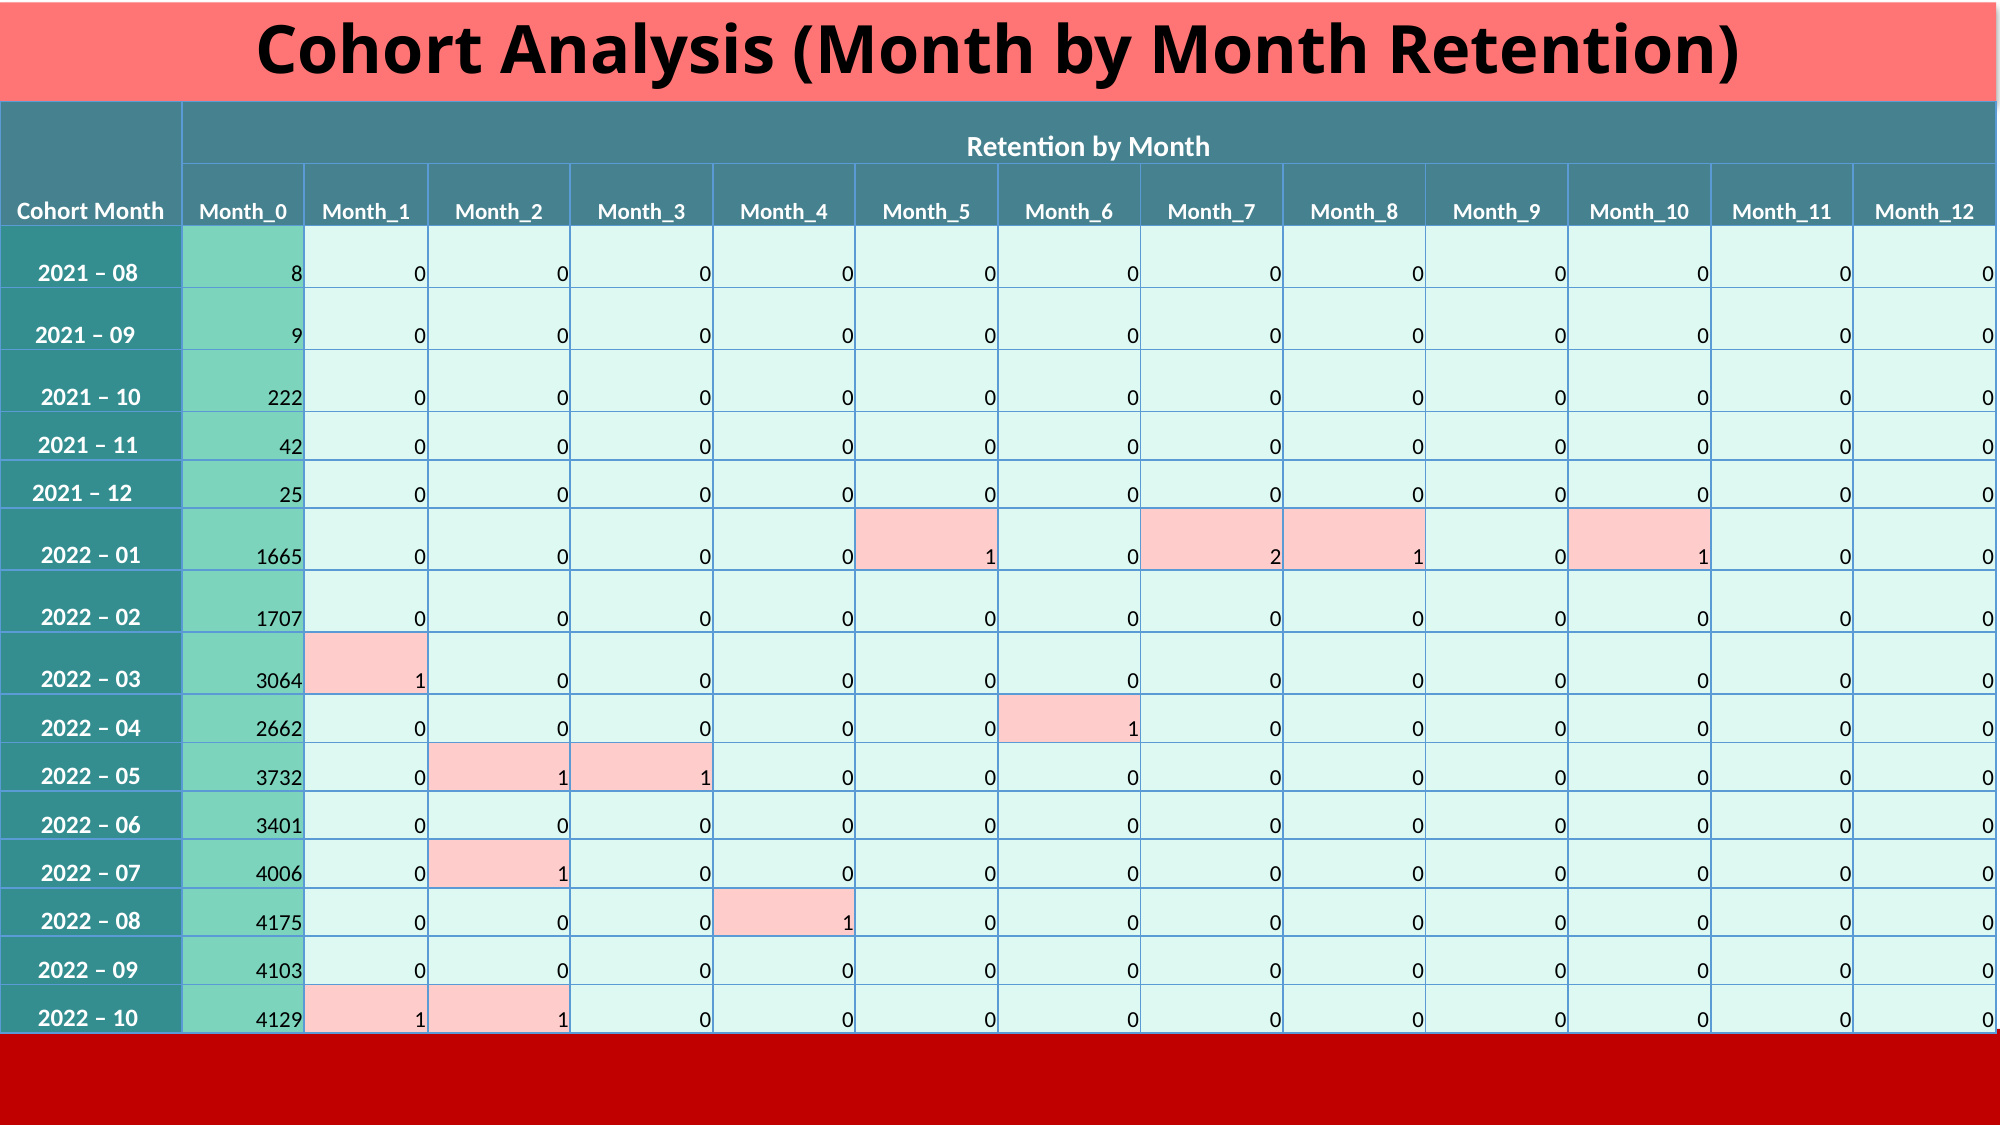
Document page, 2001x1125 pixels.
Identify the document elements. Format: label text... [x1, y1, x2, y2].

table_cell 0 [1854, 889, 1995, 935]
table_cell 4129 [183, 985, 303, 1032]
table_cell 0 [856, 840, 997, 887]
table_cell 0 [571, 412, 712, 459]
table_cell 3064 [183, 633, 303, 693]
table_cell 1 [305, 633, 427, 693]
table_cell 0 [856, 695, 997, 742]
table_cell 0 [1712, 461, 1852, 507]
table_cell 0 [999, 840, 1140, 887]
table_cell 0 [1426, 792, 1567, 838]
table_cell 0 [305, 509, 427, 569]
table_cell 0 [1569, 288, 1710, 349]
table_cell 0 [305, 571, 427, 631]
table_cell 0 [305, 840, 427, 887]
table_cell 0 [1426, 288, 1567, 349]
table_cell 0 [1141, 226, 1282, 287]
table_cell 0 [1712, 350, 1852, 411]
table_cell 0 [1569, 633, 1710, 693]
table_cell 0 [714, 695, 854, 742]
table_cell 0 [1712, 695, 1852, 742]
table_cell 1665 [183, 509, 303, 569]
table_cell 0 [1854, 288, 1995, 349]
table_cell 0 [1284, 695, 1425, 742]
table_cell 0 [1569, 743, 1710, 790]
table_cell 0 [1284, 350, 1425, 411]
table_cell 2021 – 08 [1, 226, 181, 287]
table_cell 0 [1284, 889, 1425, 935]
table_cell 0 [1854, 792, 1995, 838]
table_cell 0 [999, 226, 1140, 287]
table_cell 0 [1569, 571, 1710, 631]
table_cell 2022 – 05 [1, 743, 181, 790]
table_cell 0 [714, 840, 854, 887]
table_cell Month_8 [1284, 164, 1425, 225]
table_header Retention by Month [183, 102, 1995, 163]
table_cell 0 [1854, 350, 1995, 411]
table_cell 0 [305, 226, 427, 287]
table_cell 0 [1854, 226, 1995, 287]
table_cell 2021 – 09 [1, 288, 181, 349]
table_cell 0 [714, 743, 854, 790]
table_cell 0 [1712, 743, 1852, 790]
table_cell 0 [999, 288, 1140, 349]
table_cell 0 [856, 350, 997, 411]
table_cell 1707 [183, 571, 303, 631]
table_cell 0 [1141, 571, 1282, 631]
table_cell 0 [1141, 412, 1282, 459]
table_cell 0 [1712, 840, 1852, 887]
table_cell 0 [1284, 792, 1425, 838]
table_cell 2022 – 10 [1, 985, 181, 1032]
table_cell 0 [1284, 985, 1425, 1032]
table_cell 0 [1854, 461, 1995, 507]
table_cell 0 [999, 350, 1140, 411]
table_cell 3732 [183, 743, 303, 790]
table_cell Month_5 [856, 164, 997, 225]
table_cell 0 [1712, 509, 1852, 569]
table_cell 0 [856, 743, 997, 790]
table_cell 2 [1141, 509, 1282, 569]
table_cell 2022 – 01 [1, 509, 181, 569]
table_cell 0 [856, 889, 997, 935]
table_cell 0 [429, 509, 569, 569]
table_cell 42 [183, 412, 303, 459]
table_cell 1 [305, 985, 427, 1032]
table_cell 0 [1284, 461, 1425, 507]
table_cell 0 [856, 571, 997, 631]
table_cell 0 [571, 350, 712, 411]
table_cell 0 [1712, 288, 1852, 349]
table_cell 0 [1569, 889, 1710, 935]
table_cell 0 [856, 937, 997, 984]
table_cell 0 [1284, 840, 1425, 887]
table_cell 1 [1284, 509, 1425, 569]
table_cell 2021 – 12 [1, 461, 181, 507]
table_cell 0 [571, 461, 712, 507]
table_cell 0 [305, 412, 427, 459]
table_cell Month_10 [1569, 164, 1710, 225]
table_cell 1 [856, 509, 997, 569]
table_cell 0 [1426, 840, 1567, 887]
table_cell 0 [571, 226, 712, 287]
table_cell 222 [183, 350, 303, 411]
table_cell 0 [856, 288, 997, 349]
table_cell 0 [1569, 226, 1710, 287]
table_cell 2021 – 10 [1, 350, 181, 411]
table_cell 0 [1426, 350, 1567, 411]
table_cell 0 [571, 633, 712, 693]
table_cell 0 [1854, 743, 1995, 790]
table_cell 0 [1712, 889, 1852, 935]
table_cell 0 [305, 889, 427, 935]
table_cell 0 [1284, 633, 1425, 693]
table_cell 0 [305, 461, 427, 507]
table_cell Month_2 [429, 164, 569, 225]
table_cell Month_1 [305, 164, 427, 225]
table_cell 0 [714, 412, 854, 459]
table_cell Month_12 [1854, 164, 1995, 225]
table_cell 0 [856, 461, 997, 507]
table_cell Month_0 [183, 164, 303, 225]
table_cell 0 [429, 937, 569, 984]
table_cell 0 [1284, 288, 1425, 349]
table_cell 0 [1569, 695, 1710, 742]
table_cell 0 [571, 509, 712, 569]
table_cell 0 [429, 350, 569, 411]
table_cell 0 [1712, 412, 1852, 459]
table_cell 0 [1426, 412, 1567, 459]
table_cell 0 [429, 412, 569, 459]
table_cell 2022 – 09 [1, 937, 181, 984]
table_cell 1 [571, 743, 712, 790]
table_cell 0 [856, 792, 997, 838]
table_cell 0 [1854, 571, 1995, 631]
table_header Cohort Month [1, 102, 181, 225]
table_cell 0 [1712, 226, 1852, 287]
table_cell 1 [429, 743, 569, 790]
table_cell 0 [999, 571, 1140, 631]
table_cell 1 [999, 695, 1140, 742]
table_cell 0 [1426, 461, 1567, 507]
table_cell 3401 [183, 792, 303, 838]
table_cell 0 [999, 985, 1140, 1032]
table_cell 0 [1569, 412, 1710, 459]
table_cell Month_9 [1426, 164, 1567, 225]
table_cell 2022 – 06 [1, 792, 181, 838]
table_cell 0 [1569, 461, 1710, 507]
table_cell 0 [429, 633, 569, 693]
table_cell 0 [571, 985, 712, 1032]
table_cell 2662 [183, 695, 303, 742]
table_cell 0 [999, 792, 1140, 838]
table_cell 0 [571, 288, 712, 349]
title Cohort Analysis (Month by Month Retention) [0, 2, 1997, 101]
table_cell 0 [1426, 695, 1567, 742]
table_cell 0 [1569, 840, 1710, 887]
table_cell 0 [1141, 985, 1282, 1032]
table_cell 0 [714, 571, 854, 631]
table_cell 0 [1284, 743, 1425, 790]
table_cell 0 [571, 571, 712, 631]
table_cell 0 [1712, 571, 1852, 631]
table_cell 0 [714, 461, 854, 507]
table_cell 0 [714, 226, 854, 287]
text_box [0, 1028, 2000, 1125]
table_cell Month_3 [571, 164, 712, 225]
table_cell 2022 – 02 [1, 571, 181, 631]
table_cell 0 [1426, 226, 1567, 287]
table_cell 2022 – 07 [1, 840, 181, 887]
table_cell 0 [1141, 937, 1282, 984]
table_cell 0 [305, 695, 427, 742]
table_cell 0 [1141, 350, 1282, 411]
table_cell 0 [714, 350, 854, 411]
table_cell 0 [1854, 985, 1995, 1032]
table_cell 0 [1141, 461, 1282, 507]
table_cell 0 [714, 509, 854, 569]
table_cell 0 [856, 633, 997, 693]
table_cell 0 [429, 226, 569, 287]
table_cell 0 [305, 350, 427, 411]
table_cell 0 [571, 937, 712, 984]
table_cell 0 [999, 633, 1140, 693]
table_cell 0 [1426, 571, 1567, 631]
table_cell 1 [429, 840, 569, 887]
table_cell Month_11 [1712, 164, 1852, 225]
table_cell 2022 – 03 [1, 633, 181, 693]
table_cell 0 [856, 412, 997, 459]
table_cell 0 [305, 937, 427, 984]
table_cell 2022 – 08 [1, 889, 181, 935]
table_cell 0 [429, 889, 569, 935]
table_cell 4103 [183, 937, 303, 984]
table_cell 0 [571, 792, 712, 838]
table_cell 1 [714, 889, 854, 935]
table_cell 0 [1141, 633, 1282, 693]
table_cell 0 [999, 509, 1140, 569]
table_cell 0 [1854, 840, 1995, 887]
table_cell 0 [714, 288, 854, 349]
table_cell 0 [714, 633, 854, 693]
table_cell 0 [1854, 509, 1995, 569]
table_cell 0 [714, 985, 854, 1032]
table_cell 0 [1854, 937, 1995, 984]
table_cell 0 [1284, 571, 1425, 631]
table_cell 0 [1712, 792, 1852, 838]
table_cell 0 [1426, 633, 1567, 693]
table_cell 1 [429, 985, 569, 1032]
table_cell 4006 [183, 840, 303, 887]
table_cell 0 [999, 412, 1140, 459]
table_cell 0 [856, 226, 997, 287]
table_cell 0 [305, 288, 427, 349]
table_cell 0 [714, 792, 854, 838]
table_cell Month_4 [714, 164, 854, 225]
table_cell 0 [429, 288, 569, 349]
table_cell 0 [1284, 937, 1425, 984]
table_cell 0 [1854, 695, 1995, 742]
table_cell 0 [1712, 985, 1852, 1032]
table_cell 0 [1141, 792, 1282, 838]
table_cell 0 [1141, 695, 1282, 742]
table_cell 0 [999, 889, 1140, 935]
table_cell 0 [305, 743, 427, 790]
table_cell 0 [1284, 412, 1425, 459]
table_cell 0 [1569, 350, 1710, 411]
table_cell 0 [429, 571, 569, 631]
table_cell 0 [571, 695, 712, 742]
table_cell 4175 [183, 889, 303, 935]
table_cell 0 [1141, 288, 1282, 349]
table_cell 0 [1569, 792, 1710, 838]
table_cell Month_6 [999, 164, 1140, 225]
table_cell 0 [1426, 509, 1567, 569]
table_cell 2022 – 04 [1, 695, 181, 742]
table_cell 0 [1284, 226, 1425, 287]
table_cell 1 [1569, 509, 1710, 569]
table_cell 0 [305, 792, 427, 838]
table_cell 0 [429, 792, 569, 838]
table_cell 0 [1426, 937, 1567, 984]
table_cell 0 [856, 985, 997, 1032]
table_cell 0 [1712, 937, 1852, 984]
table_cell 0 [1854, 412, 1995, 459]
table_cell 0 [571, 889, 712, 935]
table_cell 9 [183, 288, 303, 349]
table_cell 25 [183, 461, 303, 507]
table_cell Month_7 [1141, 164, 1282, 225]
table_cell 8 [183, 226, 303, 287]
table_cell 0 [1854, 633, 1995, 693]
table_cell 0 [1712, 633, 1852, 693]
table_cell 0 [1141, 743, 1282, 790]
table_cell 0 [999, 937, 1140, 984]
table_cell 0 [429, 461, 569, 507]
table_cell 0 [429, 695, 569, 742]
table_cell 0 [1141, 889, 1282, 935]
table_cell 0 [1426, 985, 1567, 1032]
table_cell 0 [714, 937, 854, 984]
table_cell 0 [1141, 840, 1282, 887]
table_cell 0 [999, 743, 1140, 790]
table_cell 2021 – 11 [1, 412, 181, 459]
table_cell 0 [999, 461, 1140, 507]
table_cell 0 [1426, 889, 1567, 935]
table_cell 0 [1426, 743, 1567, 790]
table_cell 0 [1569, 985, 1710, 1032]
table_cell 0 [1569, 937, 1710, 984]
table_cell 0 [571, 840, 712, 887]
